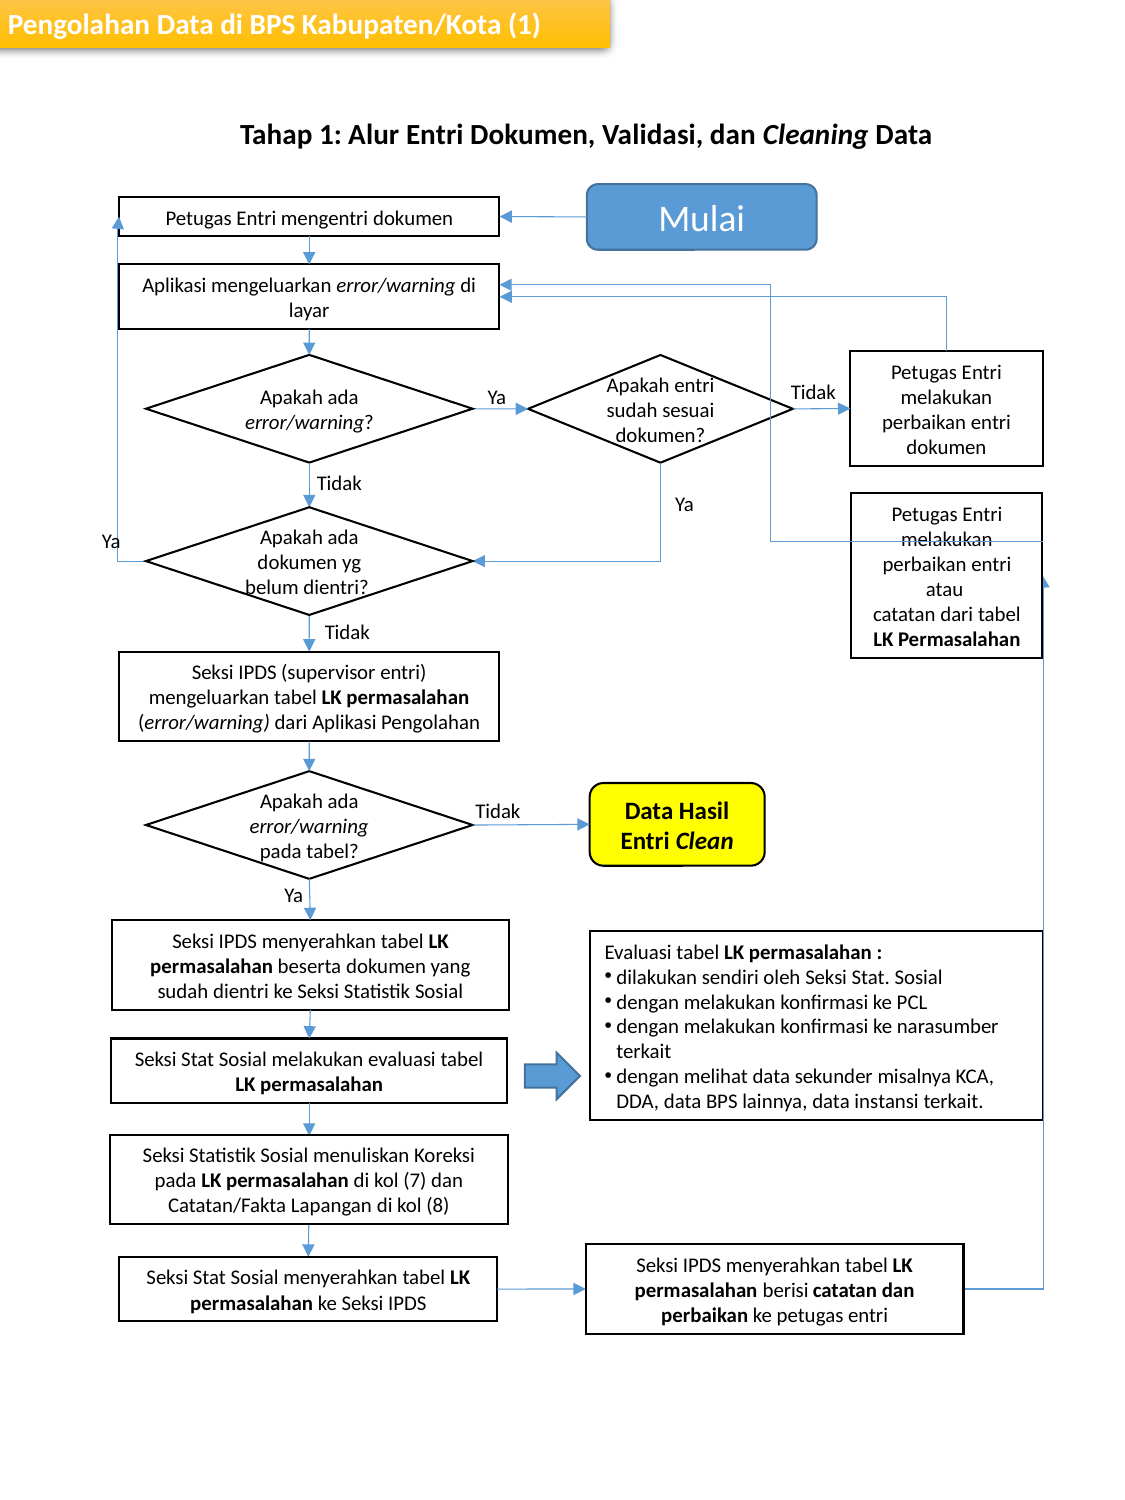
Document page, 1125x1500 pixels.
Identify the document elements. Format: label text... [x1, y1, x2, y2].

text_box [86, 108, 1044, 1335]
text_box Pengolahan Data di BPS Kabupaten/Kota (1) [0, 0, 611, 48]
